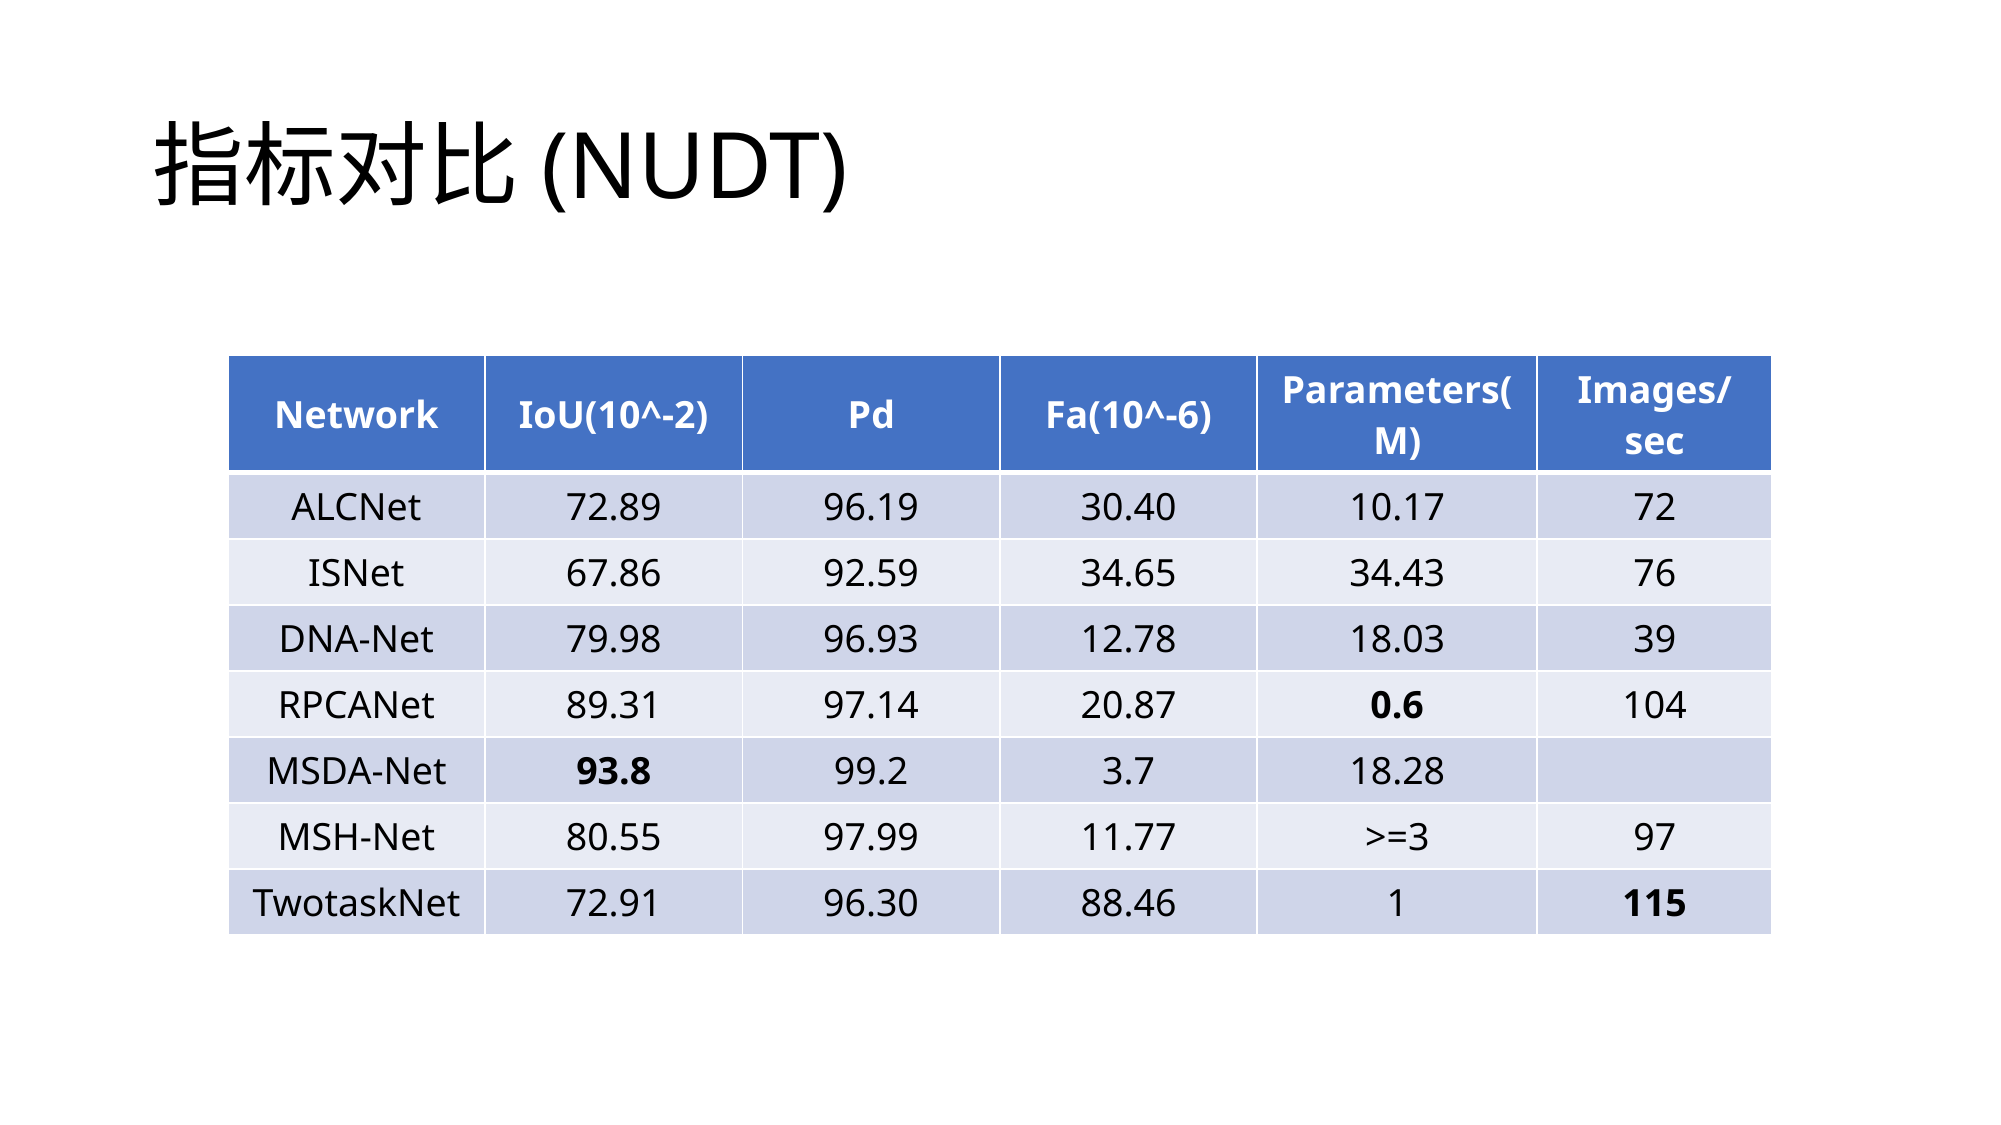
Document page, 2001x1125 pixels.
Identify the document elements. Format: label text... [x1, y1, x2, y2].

table_cell 92.59 [743, 540, 999, 604]
table_header Images/sec [1538, 356, 1771, 470]
table_cell 20.87 [1001, 672, 1256, 736]
table_header IoU(10^-2) [486, 356, 742, 470]
table_cell 93.8 [486, 738, 742, 802]
table_cell 80.55 [486, 804, 742, 868]
table_cell 96.19 [743, 475, 999, 538]
table_cell 76 [1538, 540, 1771, 604]
table_cell 72.91 [486, 870, 742, 934]
table_cell TwotaskNet [229, 870, 484, 934]
table_cell 88.46 [1001, 870, 1256, 934]
table_cell >=3 [1258, 804, 1536, 868]
table_cell 18.03 [1258, 606, 1536, 670]
table_cell MSDA-Net [229, 738, 484, 802]
table_cell 3.7 [1001, 738, 1256, 802]
table_cell 1 [1258, 870, 1536, 934]
table_cell 0.6 [1258, 672, 1536, 736]
table_cell 99.2 [743, 738, 999, 802]
table_cell 97.14 [743, 672, 999, 736]
title 指标对比(NUDT) [137, 59, 1863, 278]
table_cell 79.98 [486, 606, 742, 670]
table_cell 104 [1538, 672, 1771, 736]
table_cell 12.78 [1001, 606, 1256, 670]
table_cell 97.99 [743, 804, 999, 868]
table_cell ISNet [229, 540, 484, 604]
table_header Pd [743, 356, 999, 470]
table_cell [1538, 738, 1771, 802]
table_cell DNA-Net [229, 606, 484, 670]
table_cell 11.77 [1001, 804, 1256, 868]
table_cell 115 [1538, 870, 1771, 934]
table_cell 96.93 [743, 606, 999, 670]
table_cell 39 [1538, 606, 1771, 670]
table_header Network [229, 356, 484, 470]
table_cell 34.65 [1001, 540, 1256, 604]
table_header Fa(10^-6) [1001, 356, 1256, 470]
table_cell 30.40 [1001, 475, 1256, 538]
table_cell 72.89 [486, 475, 742, 538]
table_cell 67.86 [486, 540, 742, 604]
table_cell 97 [1538, 804, 1771, 868]
table_cell 89.31 [486, 672, 742, 736]
table_cell 72 [1538, 475, 1771, 538]
table_cell 10.17 [1258, 475, 1536, 538]
table_header Parameters(M) [1258, 356, 1536, 470]
table_cell ALCNet [229, 475, 484, 538]
table_cell RPCANet [229, 672, 484, 736]
table_cell 96.30 [743, 870, 999, 934]
table_cell 34.43 [1258, 540, 1536, 604]
table_cell MSH-Net [229, 804, 484, 868]
table_cell 18.28 [1258, 738, 1536, 802]
